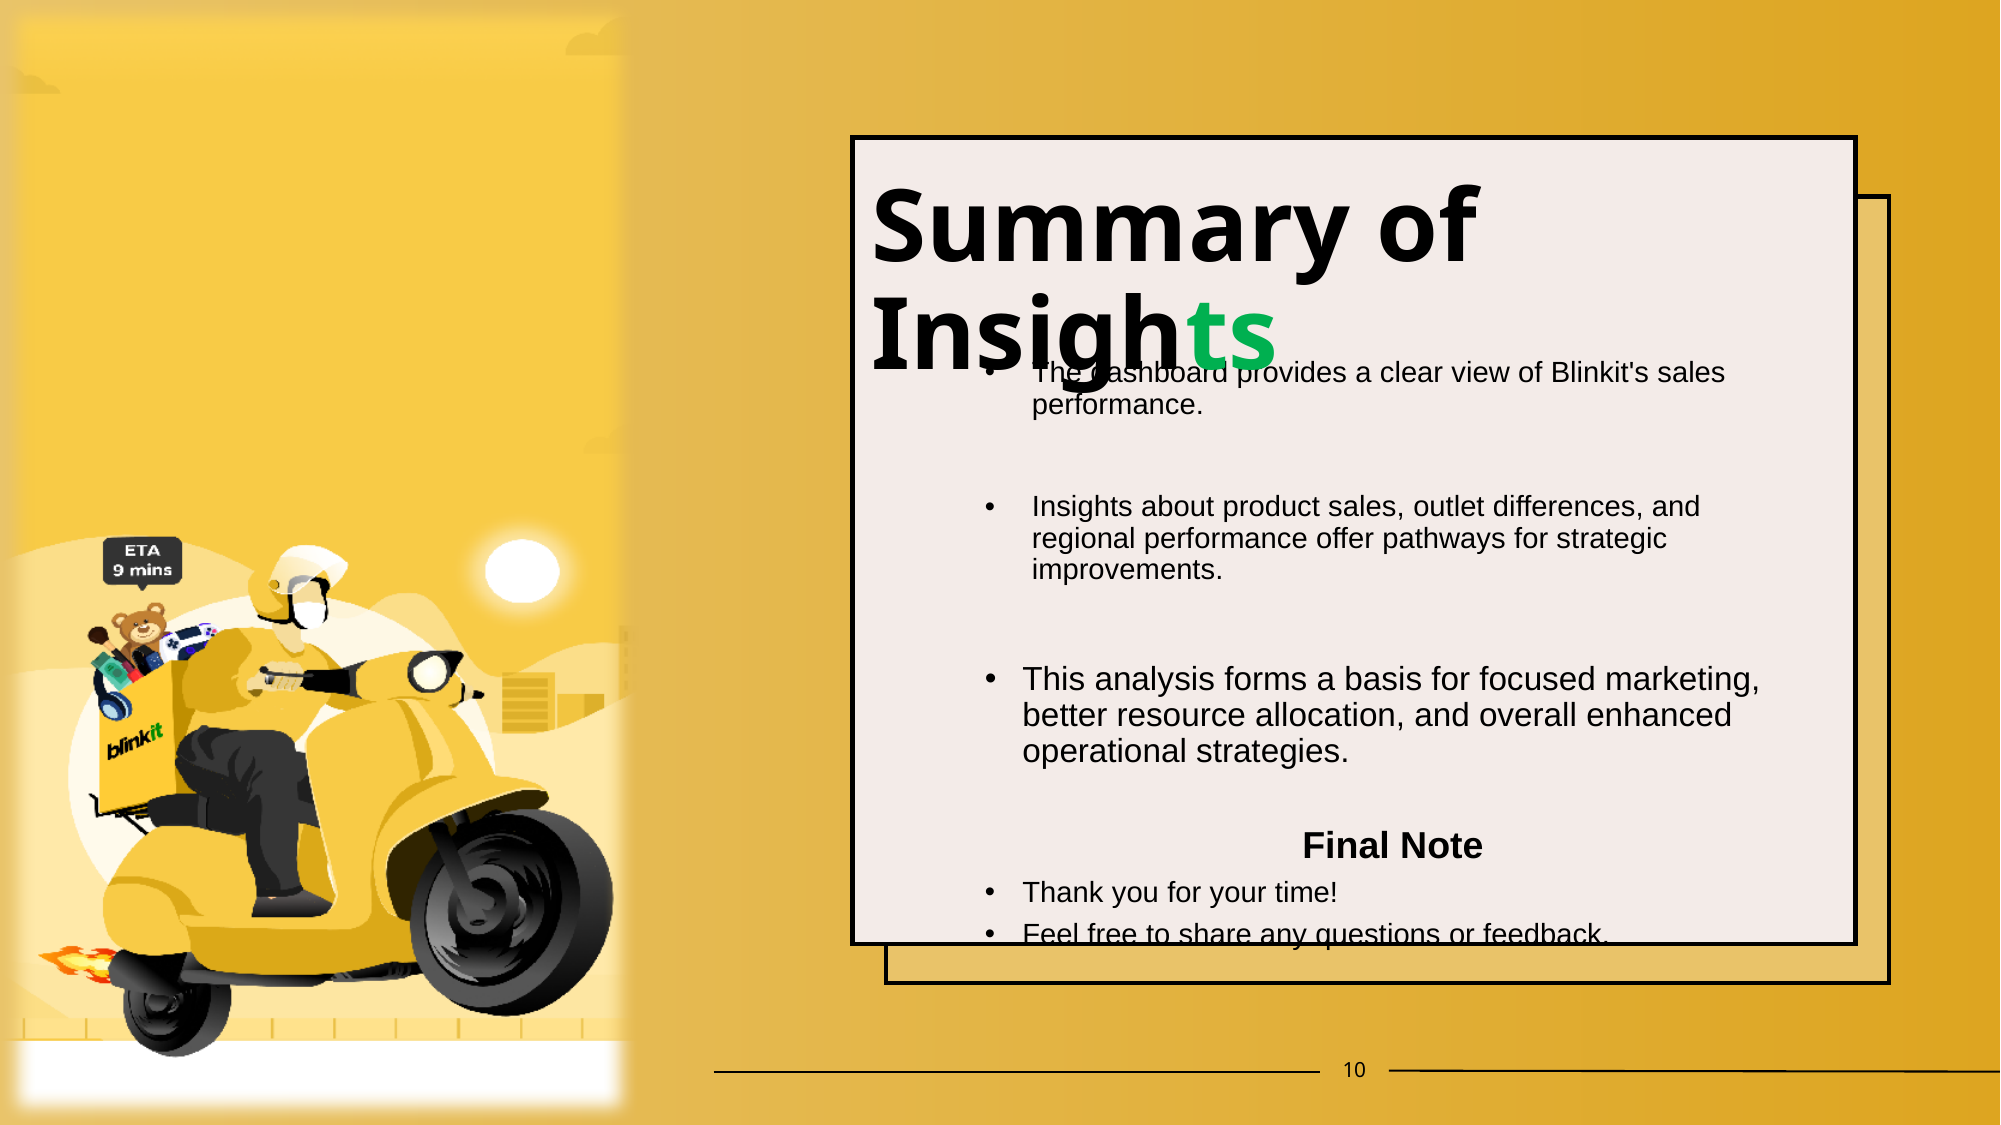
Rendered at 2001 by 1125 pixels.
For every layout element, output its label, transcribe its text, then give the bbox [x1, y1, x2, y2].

title Summary of Insights [856, 167, 1880, 359]
picture [0, 0, 639, 1125]
list The dashboard provides a clear view of Blinkit's sales performance. Insights about product sales, outlet differences, and regional performance offer pathways for strategic improvements. This analysis forms a basis for focused marketing, better resource allocation, and overall enhanced operational strategies. Final Note Thank you for your time! Feel free to share any questions or feedback. [894, 359, 1827, 884]
slide_number 10 [1324, 1050, 1385, 1091]
